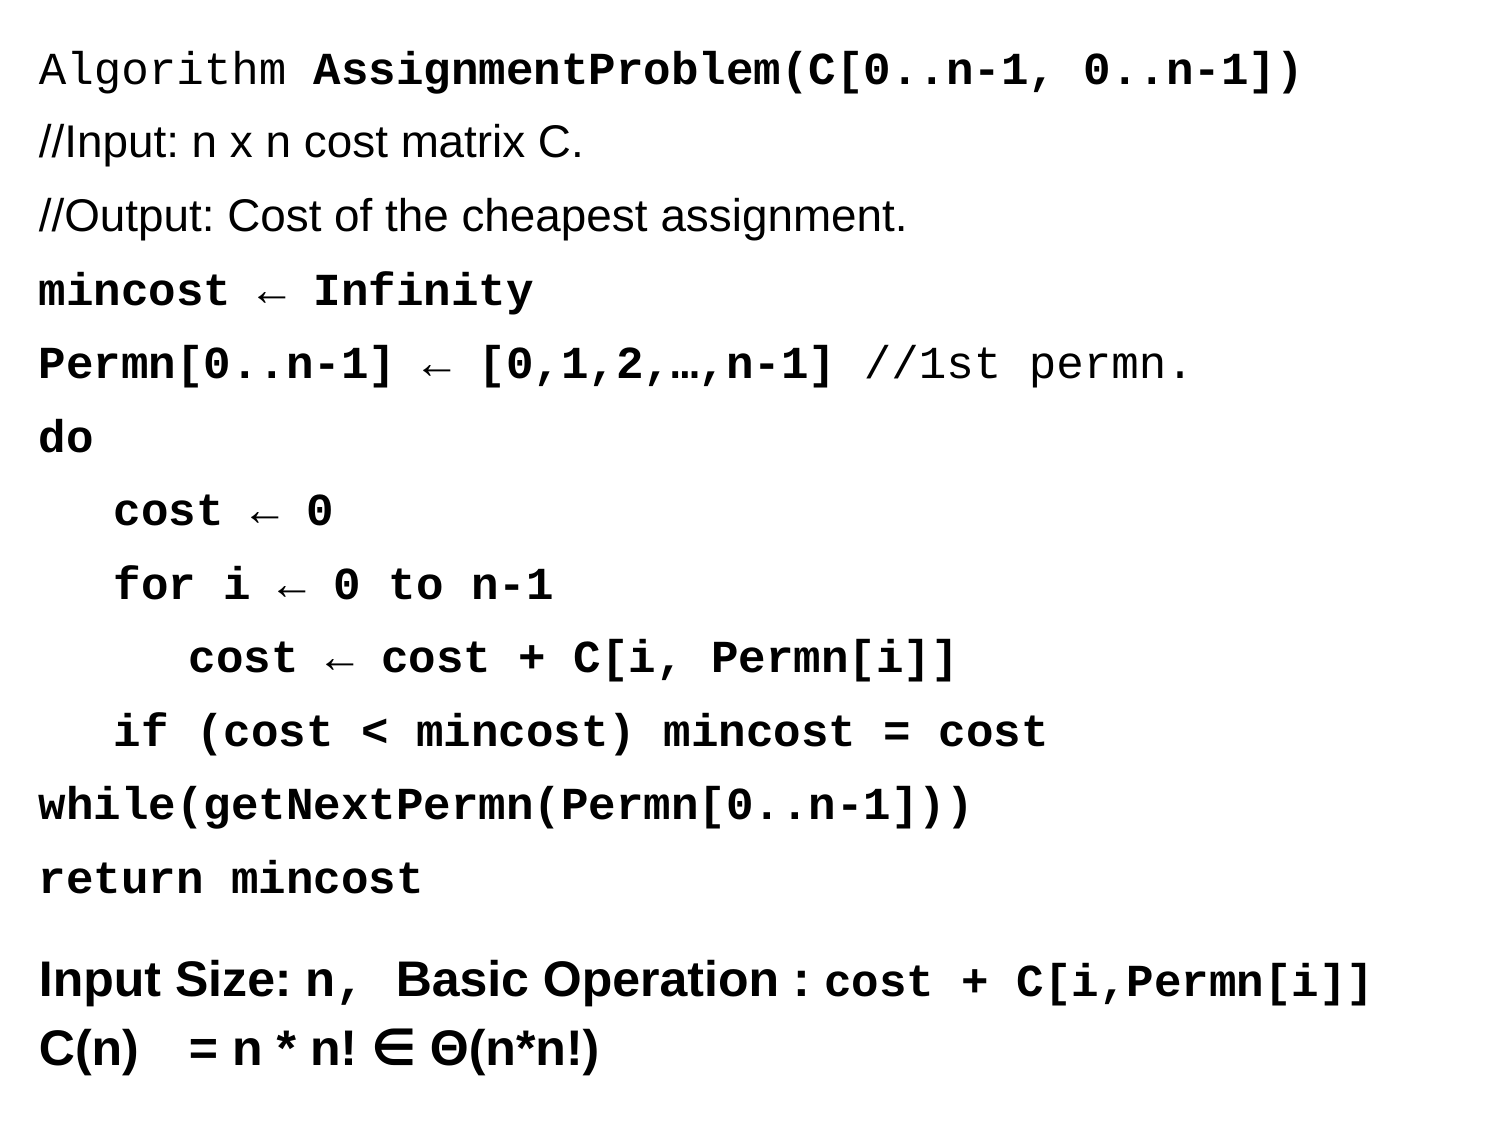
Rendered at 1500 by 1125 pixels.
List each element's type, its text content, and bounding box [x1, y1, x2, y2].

text_box Algorithm AssignmentProblem(C[0..n-1, 0..n-1]) //Input: n x n cost matrix C. //Output: Cost of the cheapest assignment. mincost ← Infinity Permn[0..n-1] ← [0,1,2,…,n-1] //1st permn. do cost ← 0 for i ← 0 to n-1 cost ← cost + C[i, Permn[i]] if (cost < mincost) mincost = cost while(getNextPermn(Permn[0..n-1])) return mincost Input Size: n, Basic Operation : cost + C[i,Permn[i]] C(n) = n * n! ∈ Θ(n*n!) [23, 15, 1485, 1093]
